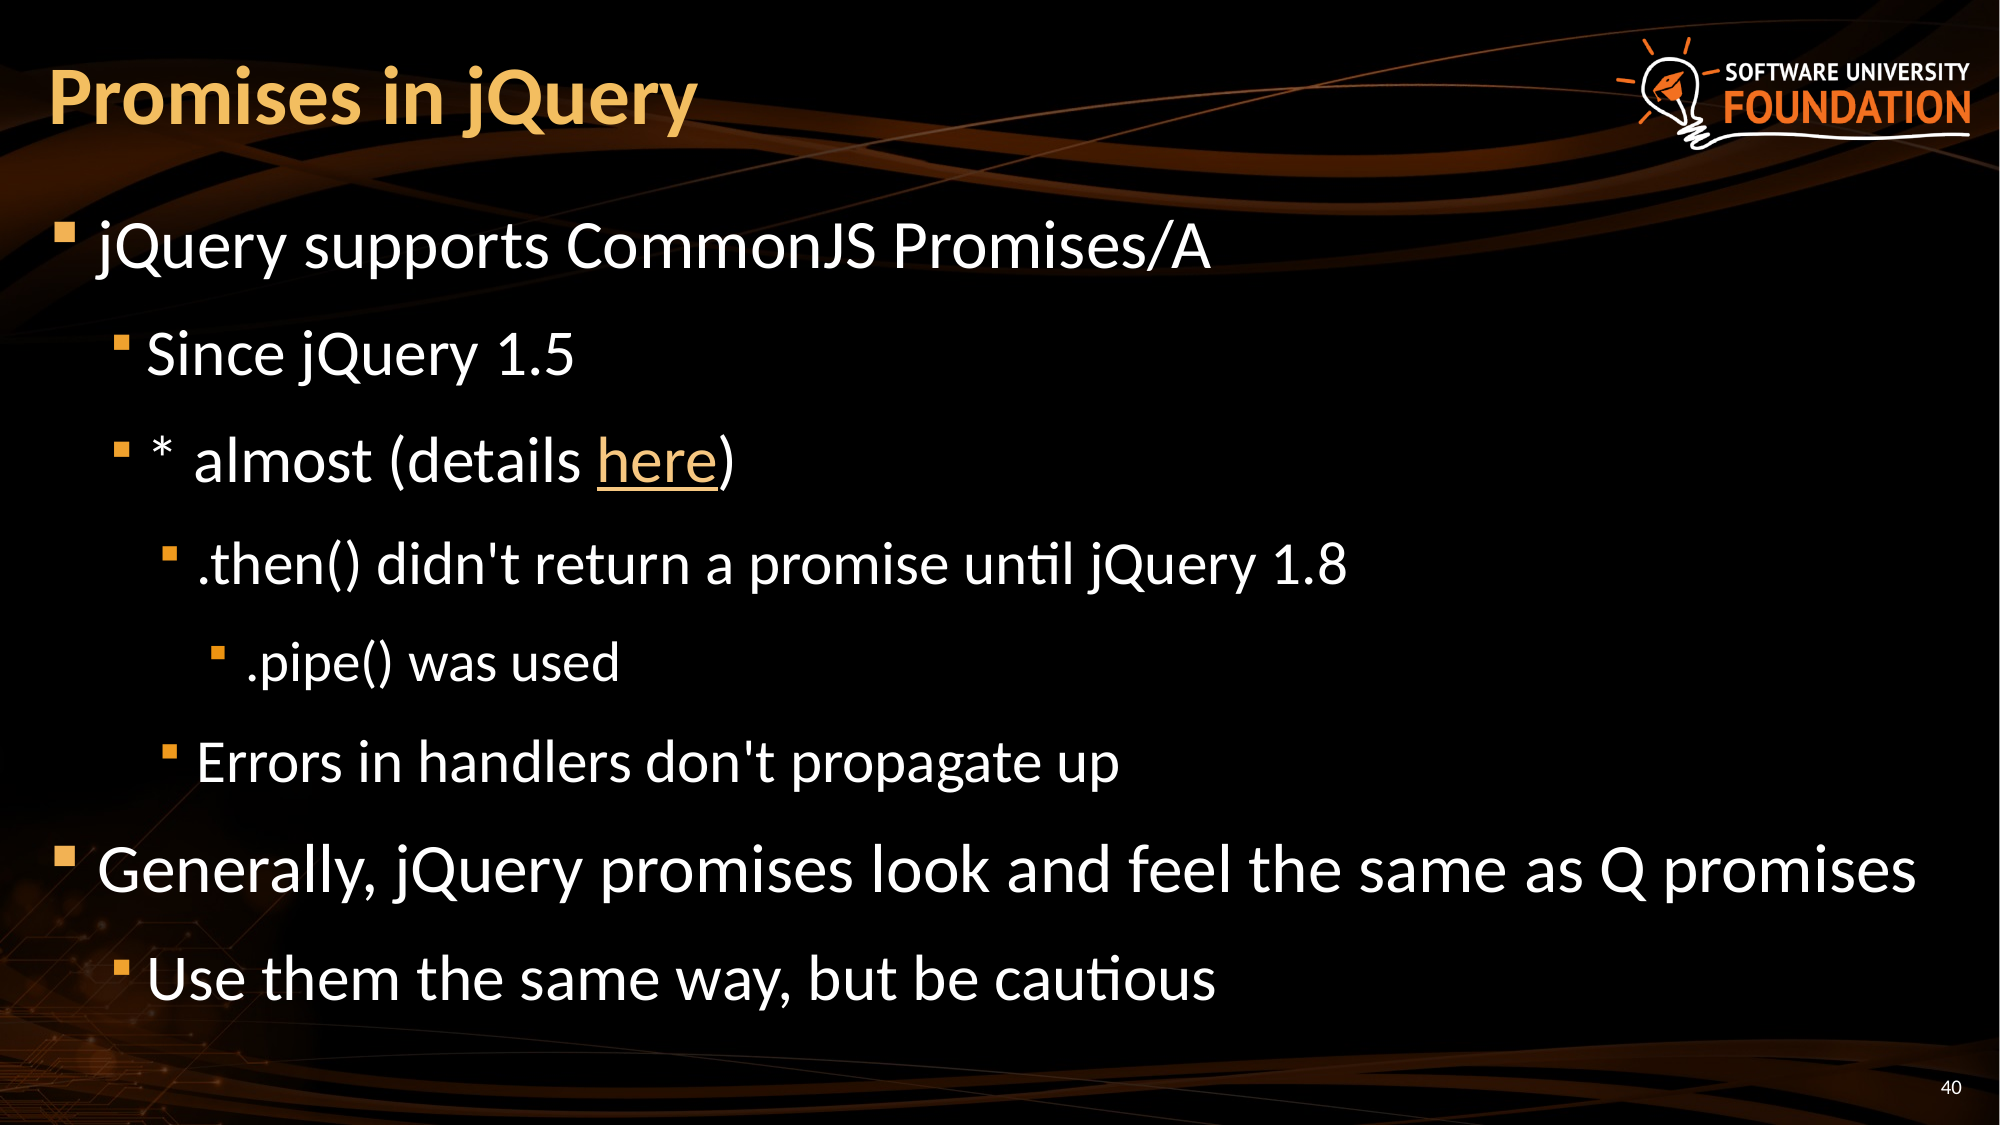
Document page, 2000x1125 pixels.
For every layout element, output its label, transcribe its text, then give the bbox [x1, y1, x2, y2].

list jQuery supports CommonJS Promises/A Since jQuery 1.5 * almost (details here) .then() didn't return a promise until jQuery 1.8 .pipe() was used Errors in handlers don't propagate up Generally, jQuery promises look and feel the same as Q promises Use them the same way, but be cautious [31, 188, 1968, 1103]
title Promises in jQuery [30, 6, 1602, 189]
picture [0, 0, 2000, 1125]
